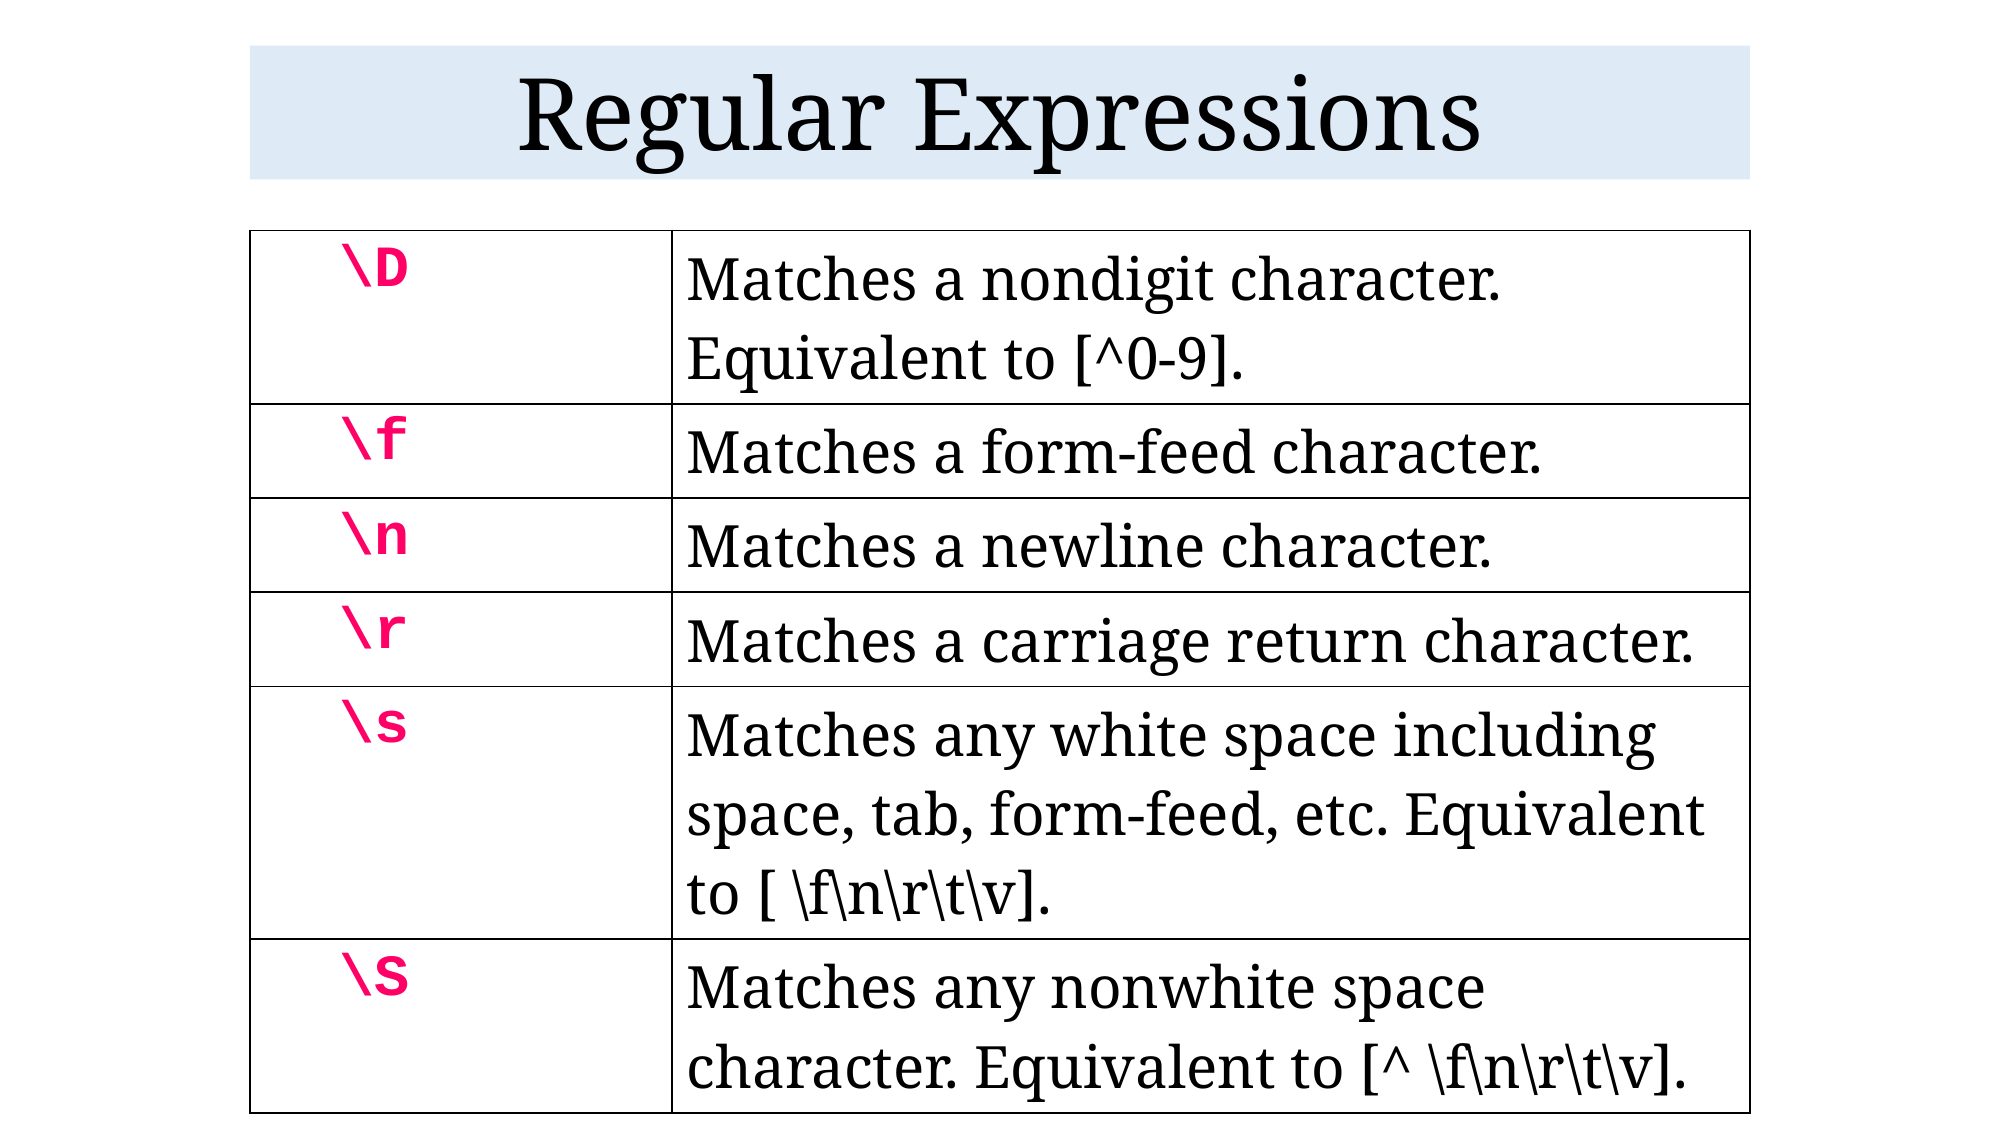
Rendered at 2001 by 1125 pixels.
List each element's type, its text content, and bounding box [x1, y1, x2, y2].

table_cell Matches a carriage return character. [673, 593, 1749, 686]
table_cell Matches a newline character. [673, 499, 1749, 591]
table_cell Matches any nonwhite space character. Equivalent to [^ \f\n\r\t\v]. [673, 940, 1749, 1112]
table_header Matches a nondigit character. Equivalent to [^0-9]. [673, 231, 1749, 403]
table_cell \s [251, 687, 671, 938]
table_cell \f [251, 405, 671, 497]
table_cell \S [251, 940, 671, 1112]
title Regular Expressions [249, 45, 1750, 180]
table_cell Matches any white space including space, tab, form-feed, etc. Equivalent to [ \f\n\r\t\v]. [673, 687, 1749, 938]
table_cell Matches a form-feed character. [673, 405, 1749, 497]
table_header \D [251, 231, 671, 403]
table_cell \n [251, 499, 671, 591]
table_cell \r [251, 593, 671, 686]
